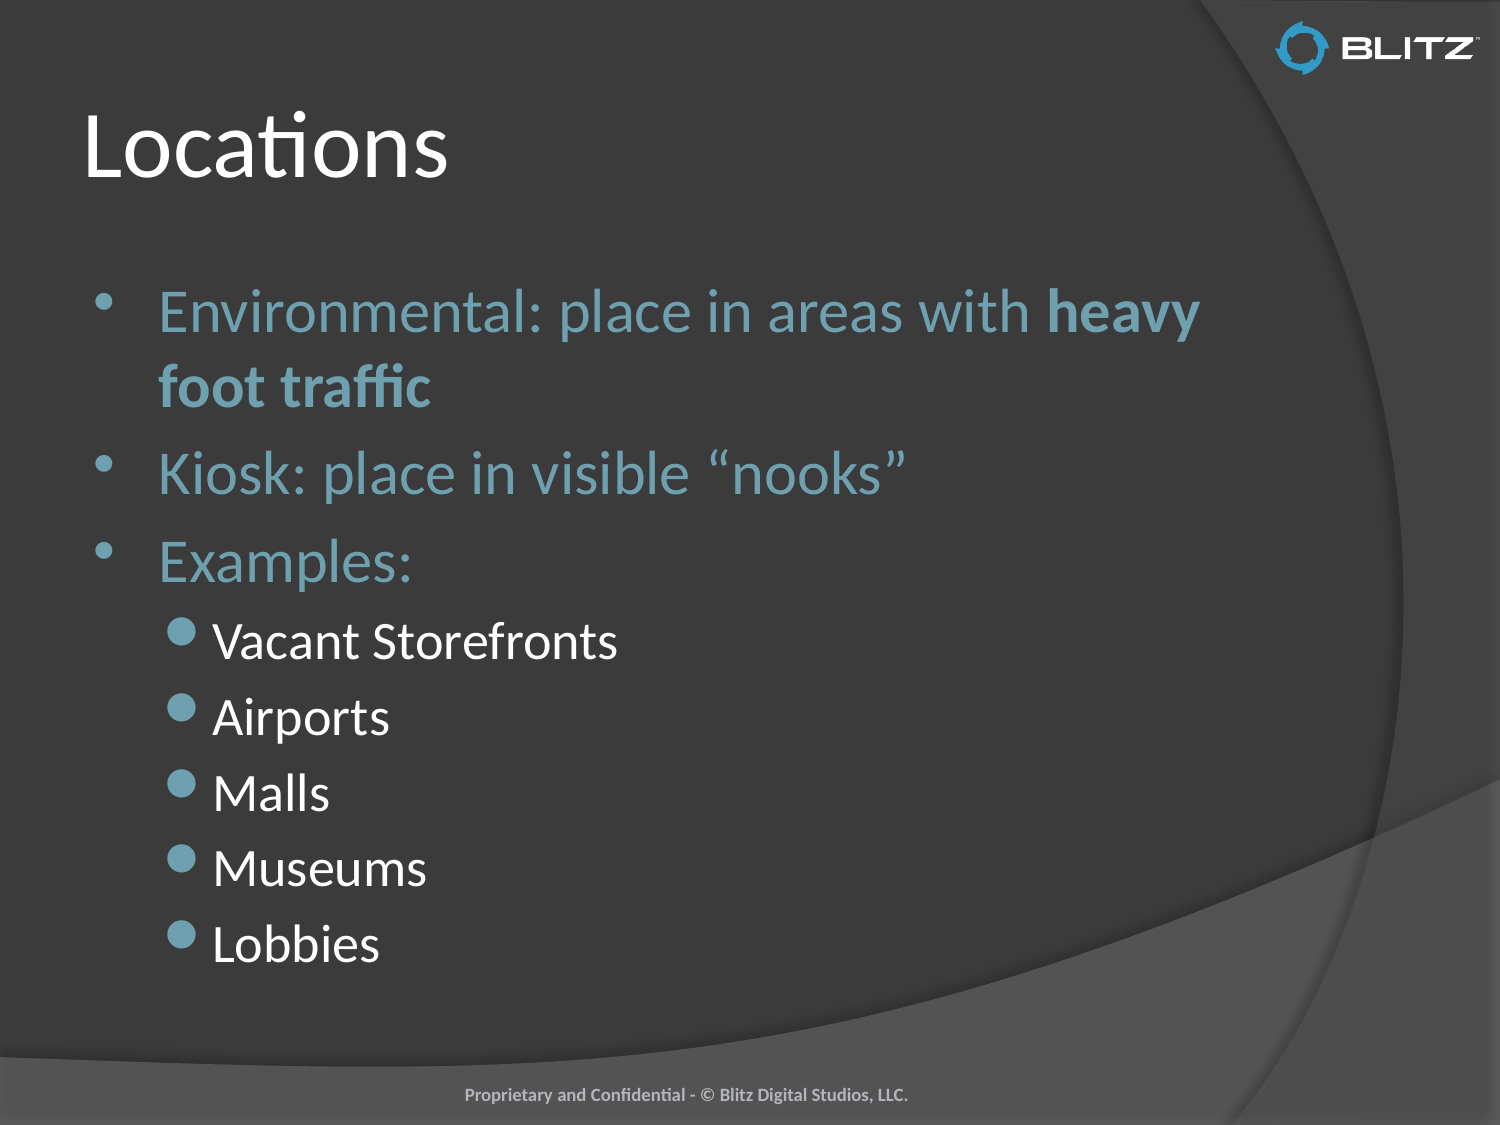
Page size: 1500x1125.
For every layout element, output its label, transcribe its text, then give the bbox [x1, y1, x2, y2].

title Locations [75, 45, 1300, 233]
picture [1275, 21, 1480, 75]
list Environmental: place in areas with heavy foot traffic Kiosk: place in visible “nooks” Examples: Vacant Storefronts Airports Malls Museums Lobbies [75, 262, 1300, 1005]
